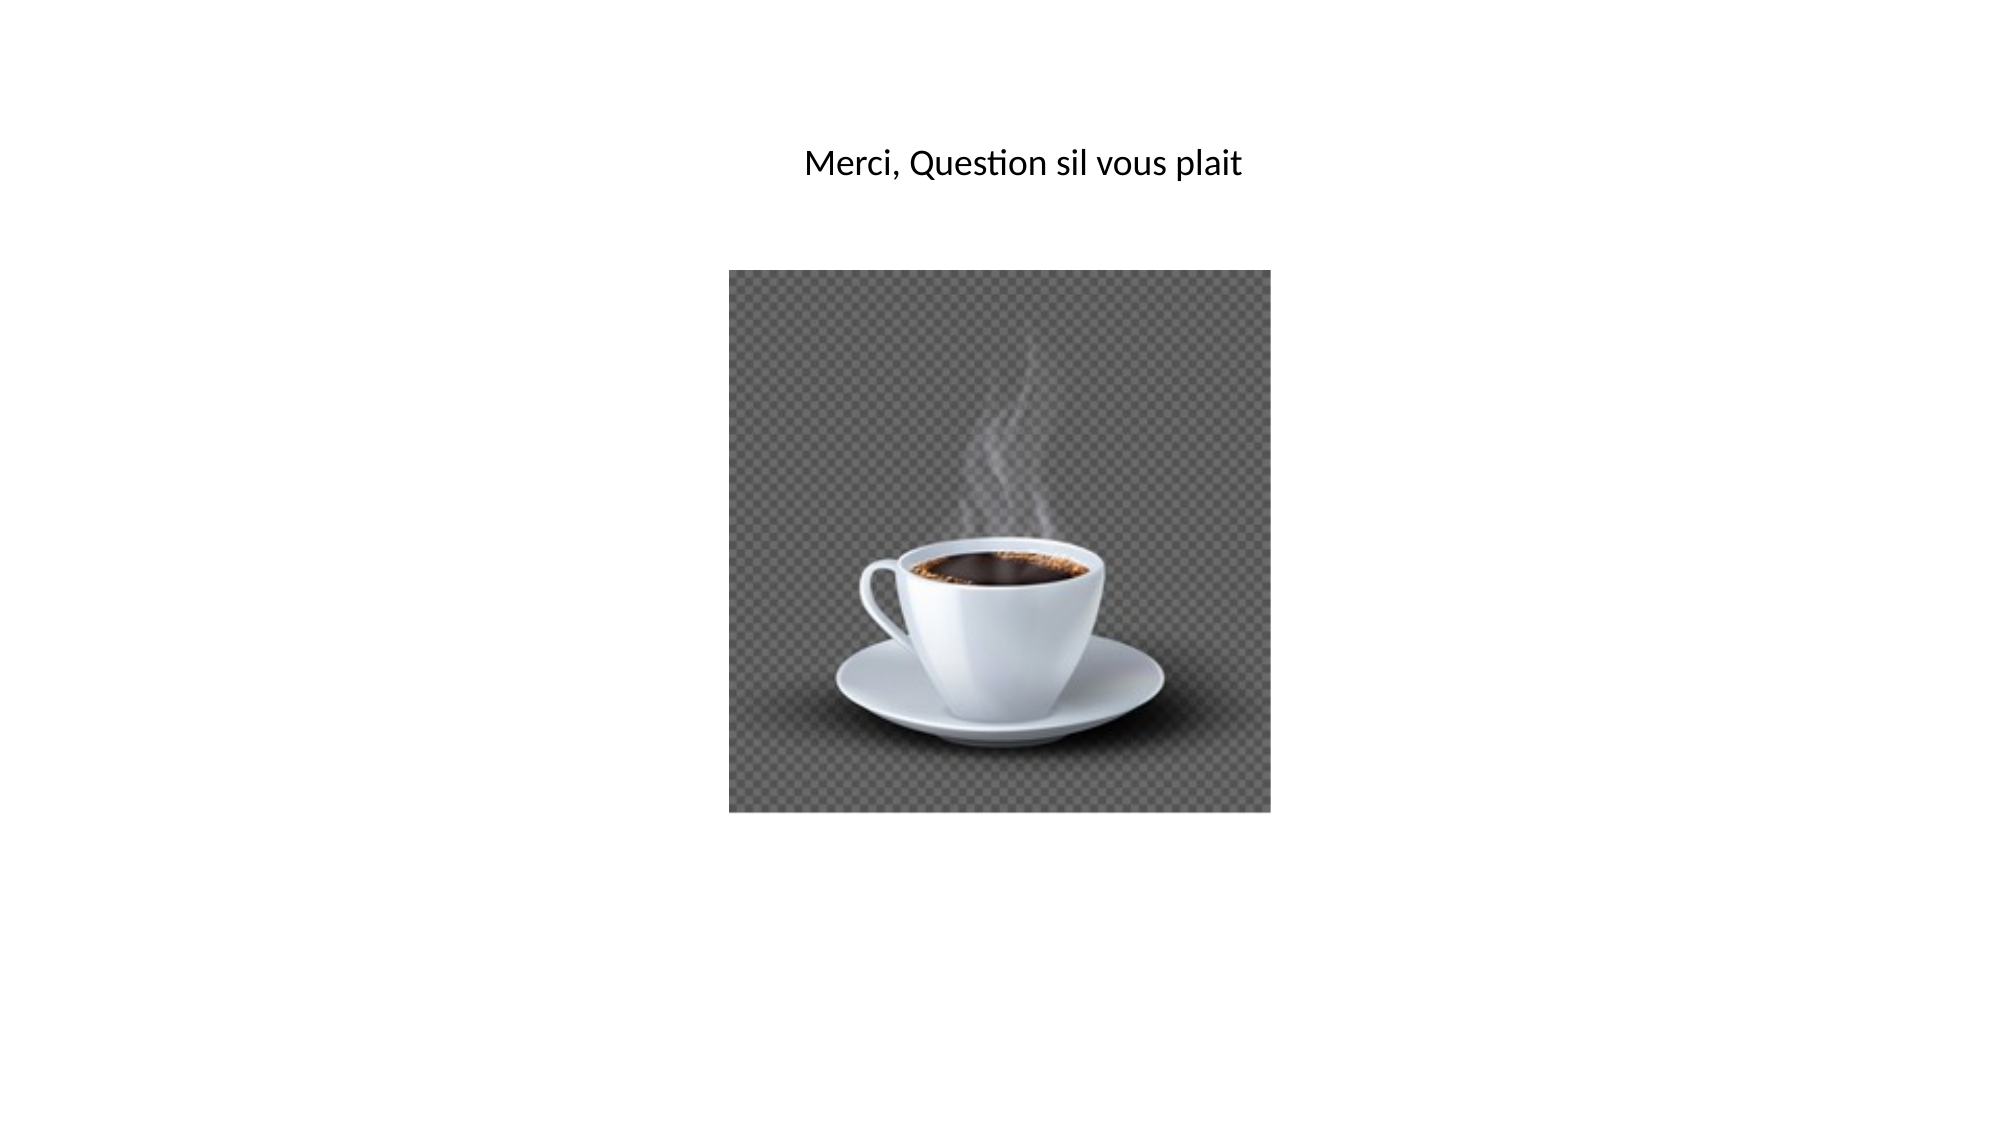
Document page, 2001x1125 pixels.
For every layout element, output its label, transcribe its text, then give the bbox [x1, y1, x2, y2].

text_box Merci, Question sil vous plait [789, 130, 1271, 190]
picture [729, 270, 1271, 814]
